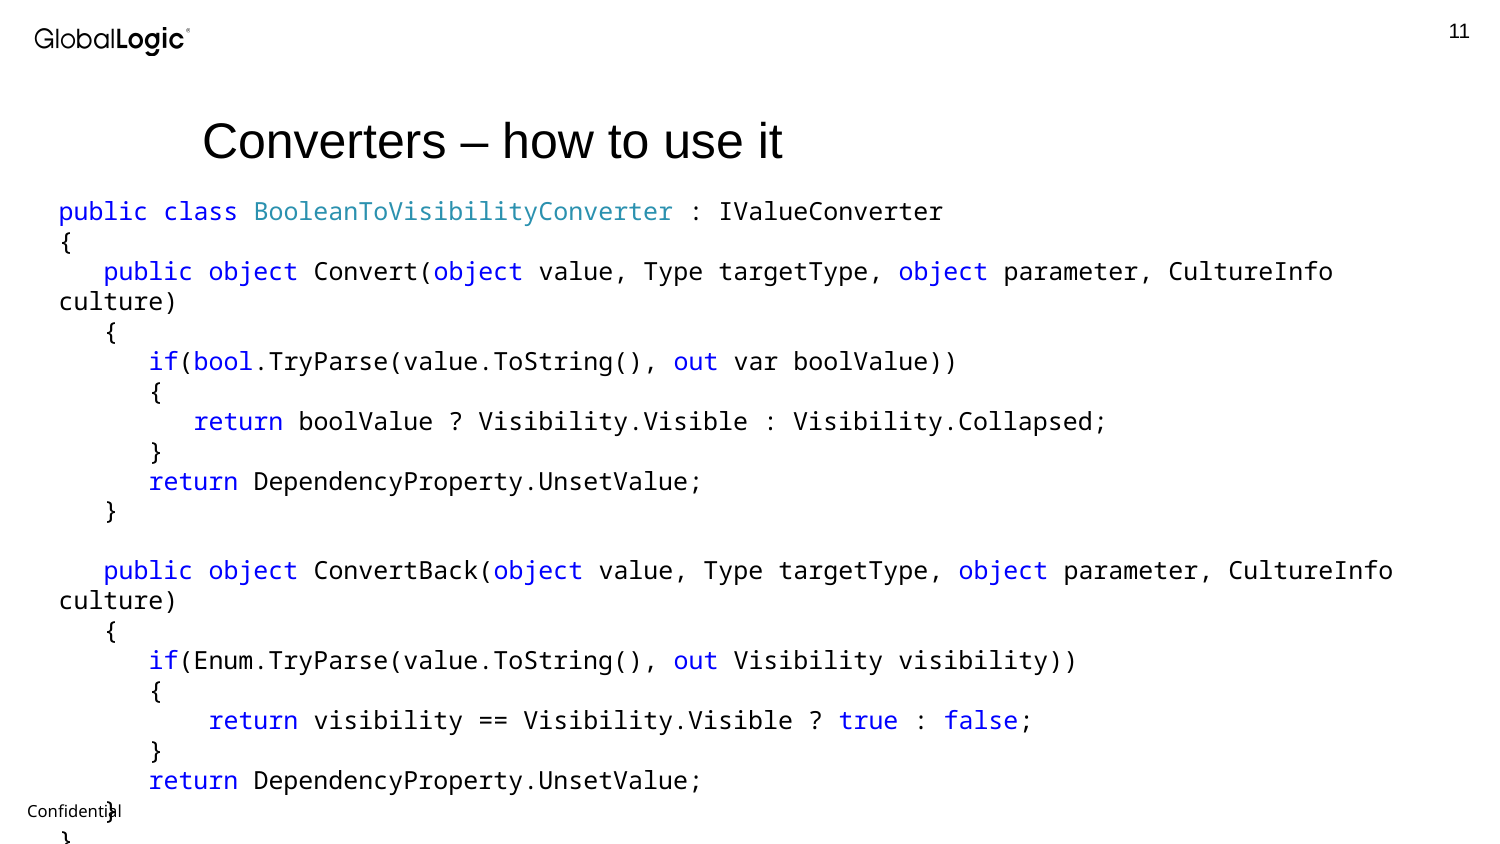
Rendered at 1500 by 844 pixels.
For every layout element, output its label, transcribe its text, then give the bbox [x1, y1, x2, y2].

text_box public class BooleanToVisibilityConverter : IValueConverter { public object Convert(object value, Type targetType, object parameter, CultureInfo culture) { if(bool.TryParse(value.ToString(), out var boolValue)) { return boolValue ? Visibility.Visible : Visibility.Collapsed; } return DependencyProperty.UnsetValue; } public object ConvertBack(object value, Type targetType, object parameter, CultureInfo culture) { if(Enum.TryParse(value.ToString(), out Visibility visibility)) { return visibility == Visibility.Visible ? true : false; } return DependencyProperty.UnsetValue; } } [43, 188, 1452, 844]
text_box Converters – how to use it [187, 101, 1500, 218]
picture [34, 27, 190, 56]
